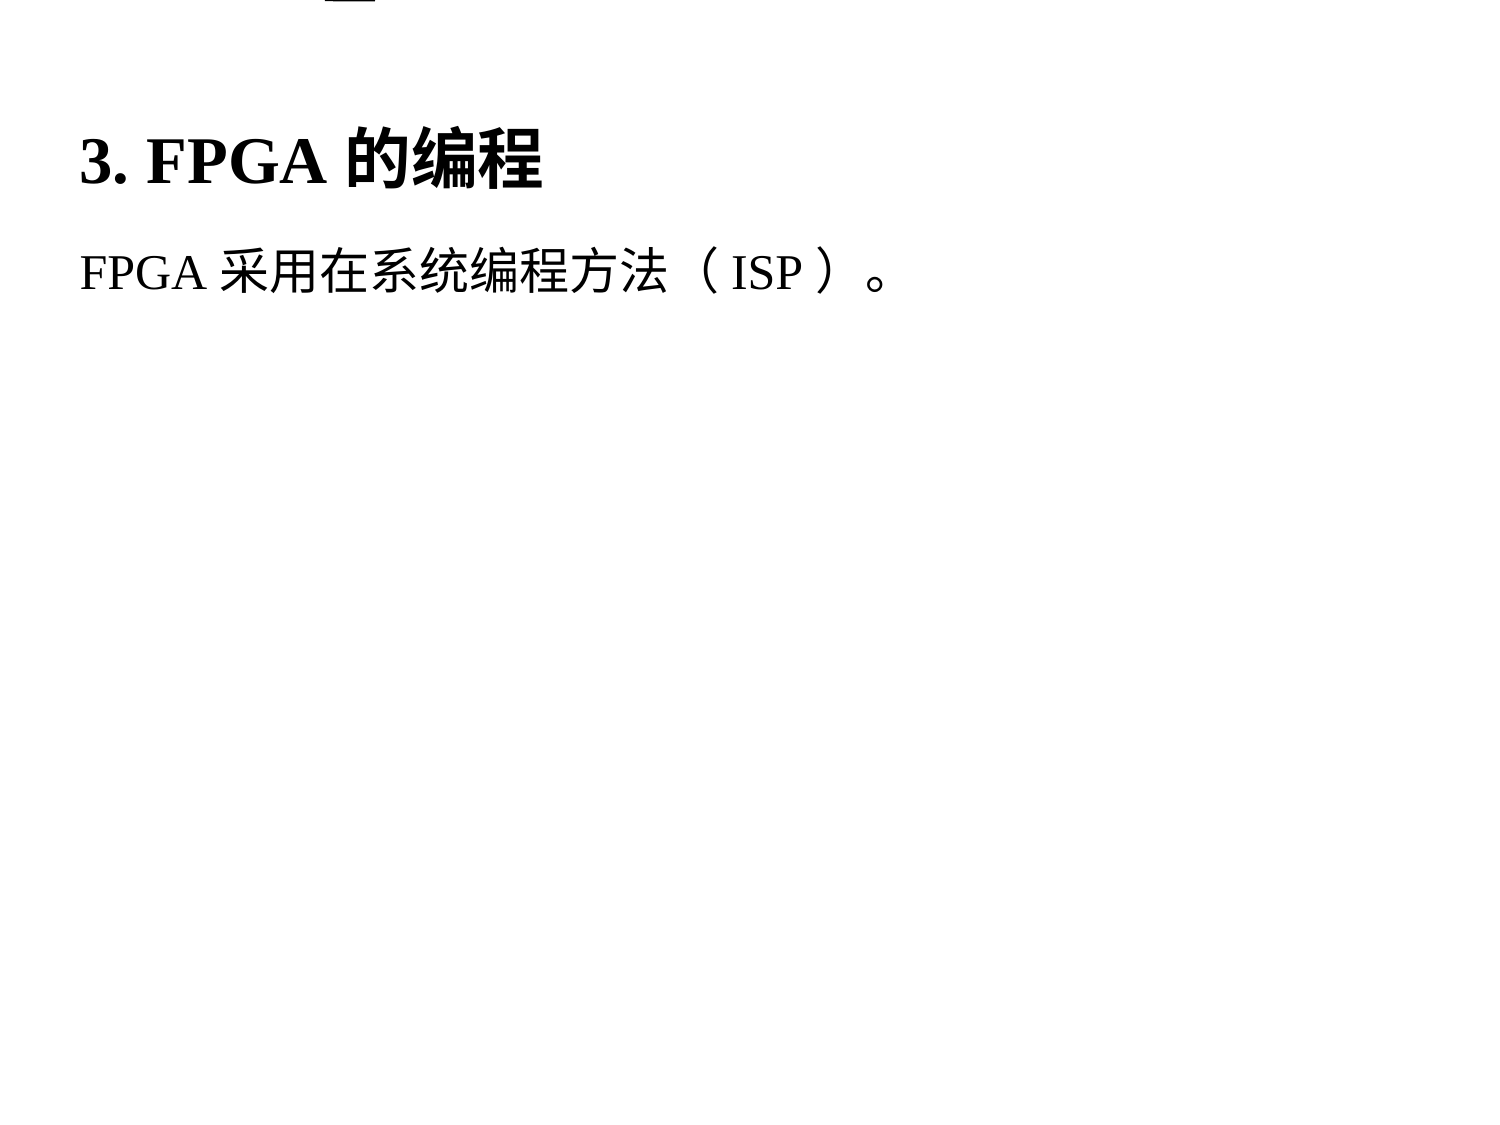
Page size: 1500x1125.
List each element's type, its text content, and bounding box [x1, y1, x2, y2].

text_box 3. FPGA的编程 [64, 89, 1390, 205]
text_box FPGA采用在系统编程方法（ISP）。 [64, 231, 1235, 307]
